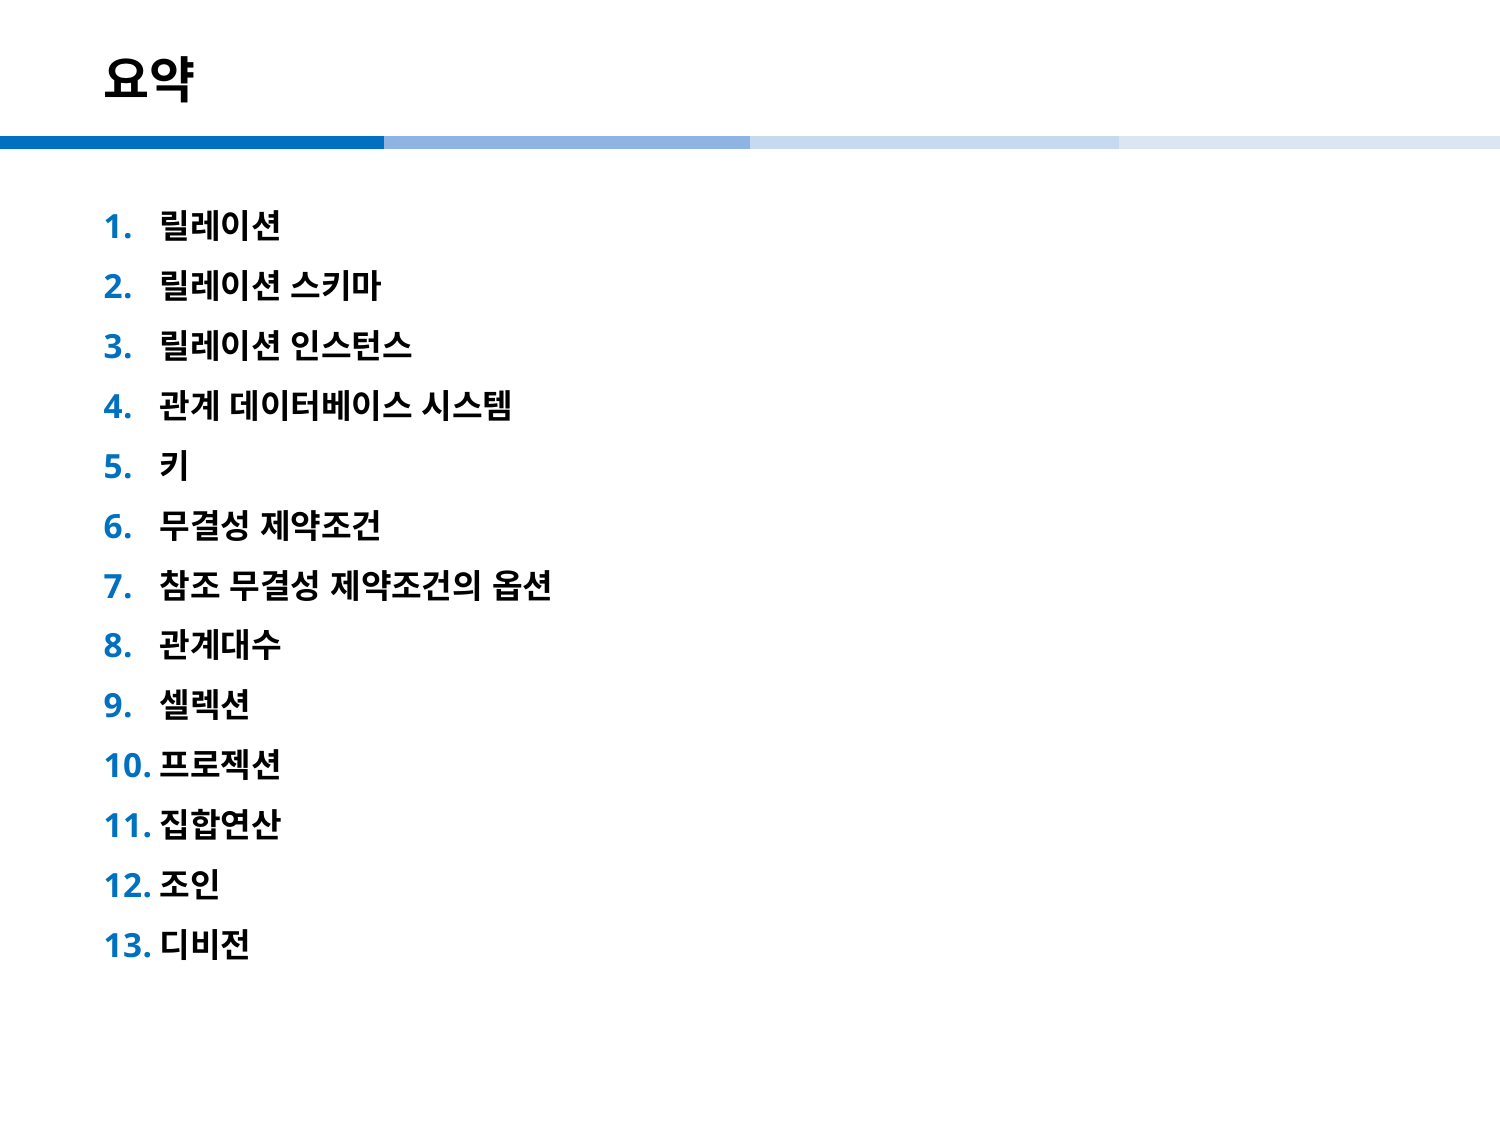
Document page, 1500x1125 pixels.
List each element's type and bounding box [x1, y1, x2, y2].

list [88, 177, 1412, 1077]
title [88, 32, 1330, 124]
